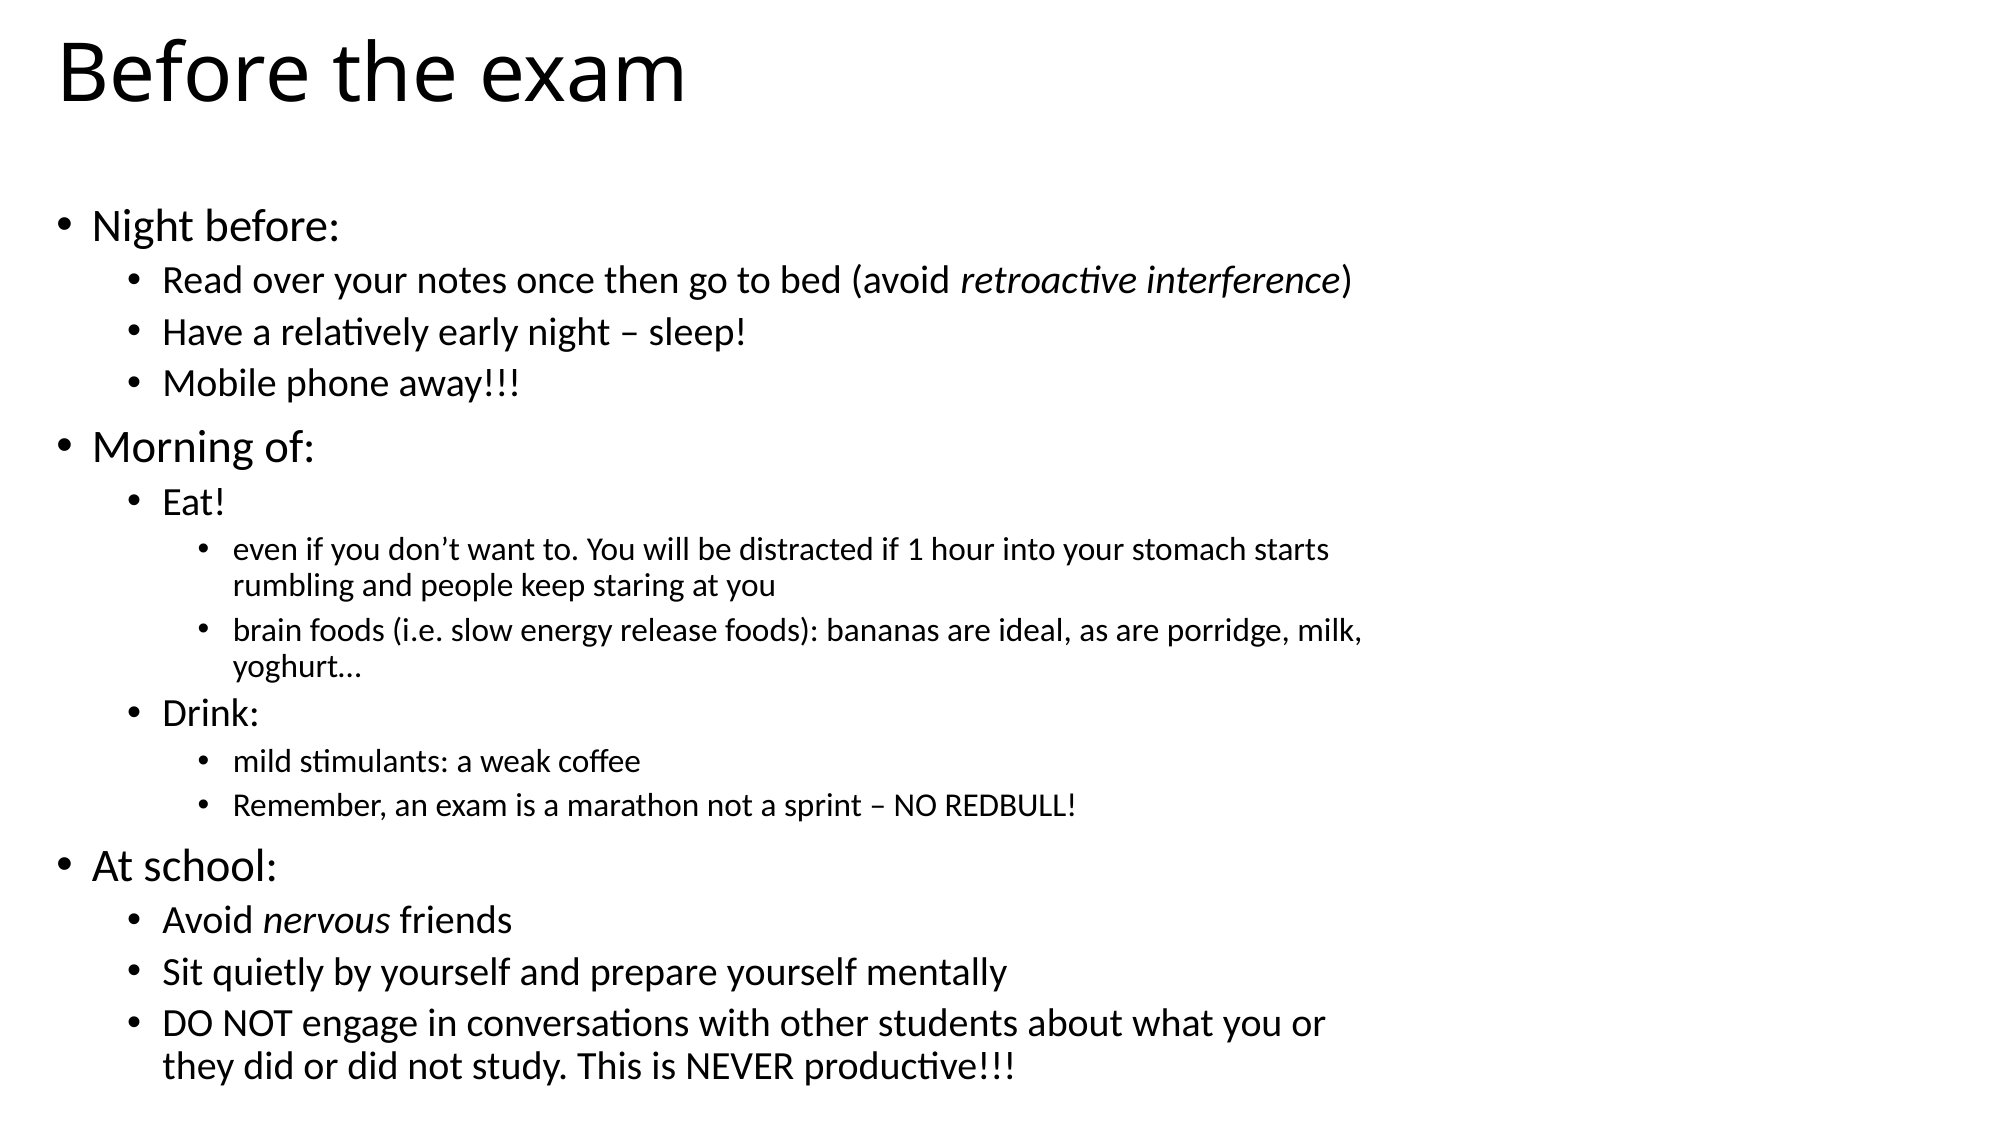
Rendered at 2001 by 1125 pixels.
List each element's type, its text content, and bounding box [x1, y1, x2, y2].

list Night before: Read over your notes once then go to bed (avoid retroactive interference) Have a relatively early night – sleep! Mobile phone away!!! Morning of: Eat! even if you don’t want to. You will be distracted if 1 hour into your stomach starts rumbling and people keep staring at you brain foods (i.e. slow energy release foods): bananas are ideal, as are porridge, milk, yoghurt… Drink: mild stimulants: a weak coffee Remember, an exam is a marathon not a sprint – NO REDBULL! At school: Avoid nervous friends Sit quietly by yourself and prepare yourself mentally DO NOT engage in conversations with other students about what you or they did or did not study. This is NEVER productive!!! [41, 193, 1392, 1104]
title Before the exam [41, 22, 1392, 127]
